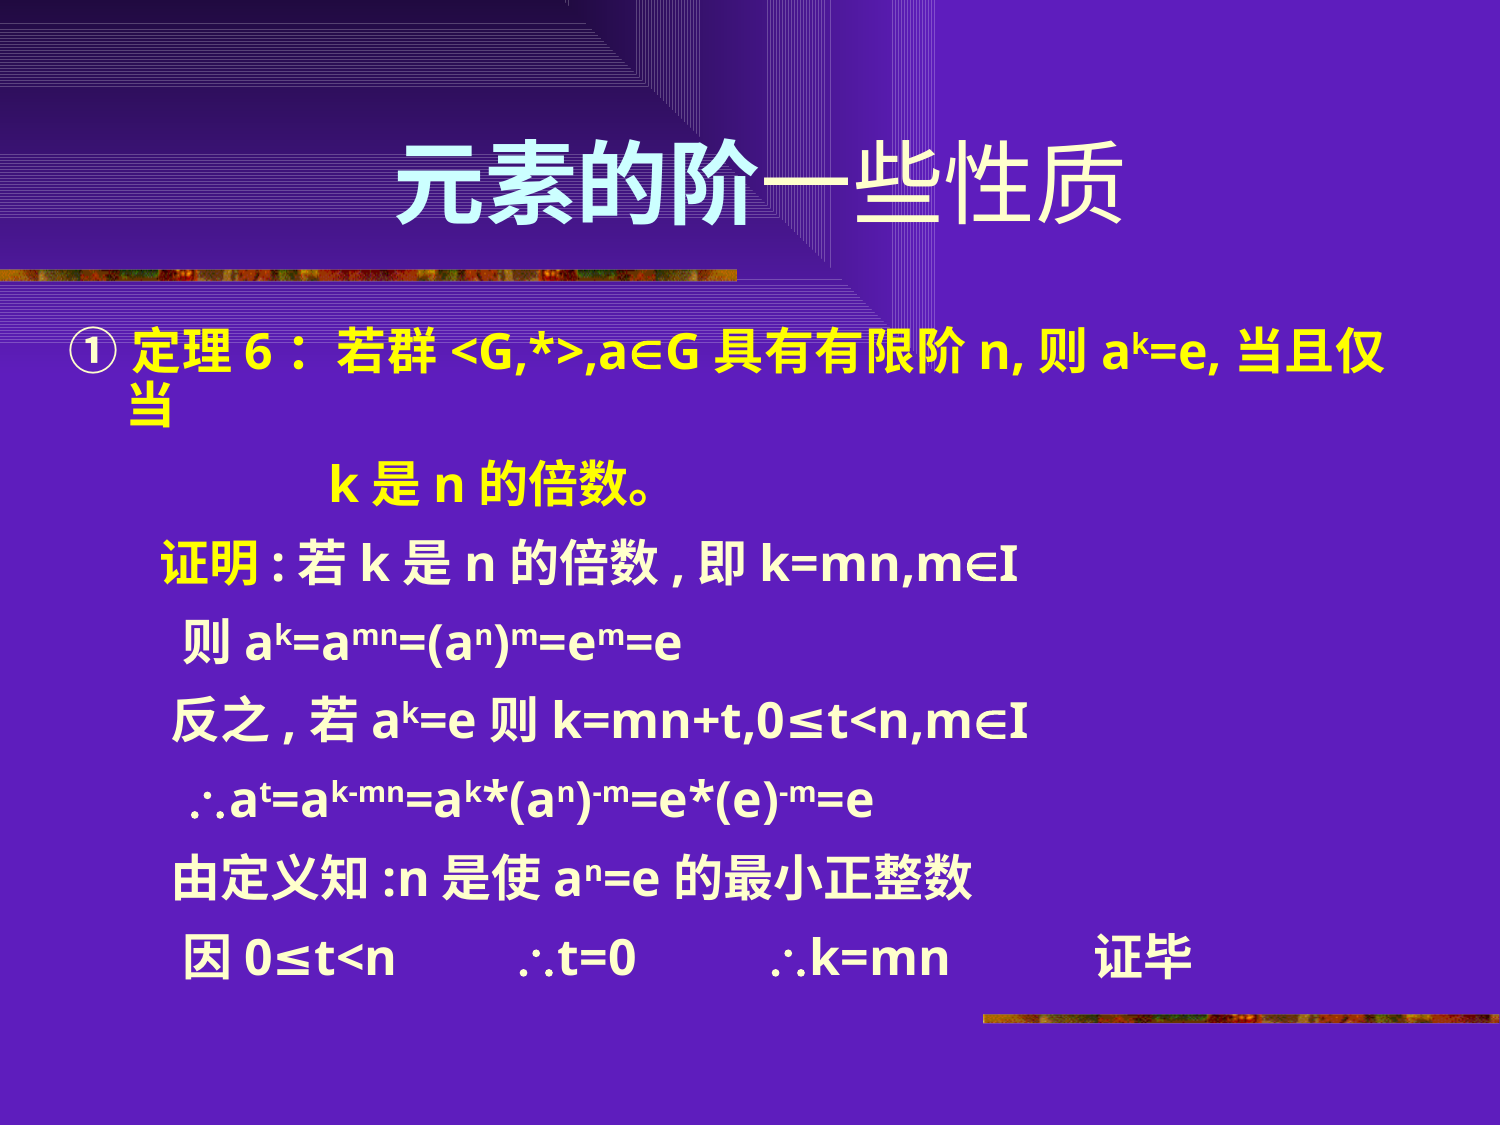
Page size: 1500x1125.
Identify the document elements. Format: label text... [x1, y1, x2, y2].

title 元素的阶一些性质 [52, 118, 1469, 244]
list ①定理6：若群<G,*>,aG具有有限阶n,则ak=e,当且仅当 k是n的倍数。 证明:若k是n的倍数,即k=mn,mI 则ak=amn=(an)m=em=e 反之,若ak=e则k=mn+t,0≤t<n,mI at=ak-mn=ak*(an)-m=e*(e)-m=e 由定义知:n是使an=e的最小正整数 因0≤t<n t=0 k=mn 证毕 [53, 318, 1401, 994]
picture [983, 1013, 1500, 1026]
picture [0, 268, 737, 285]
